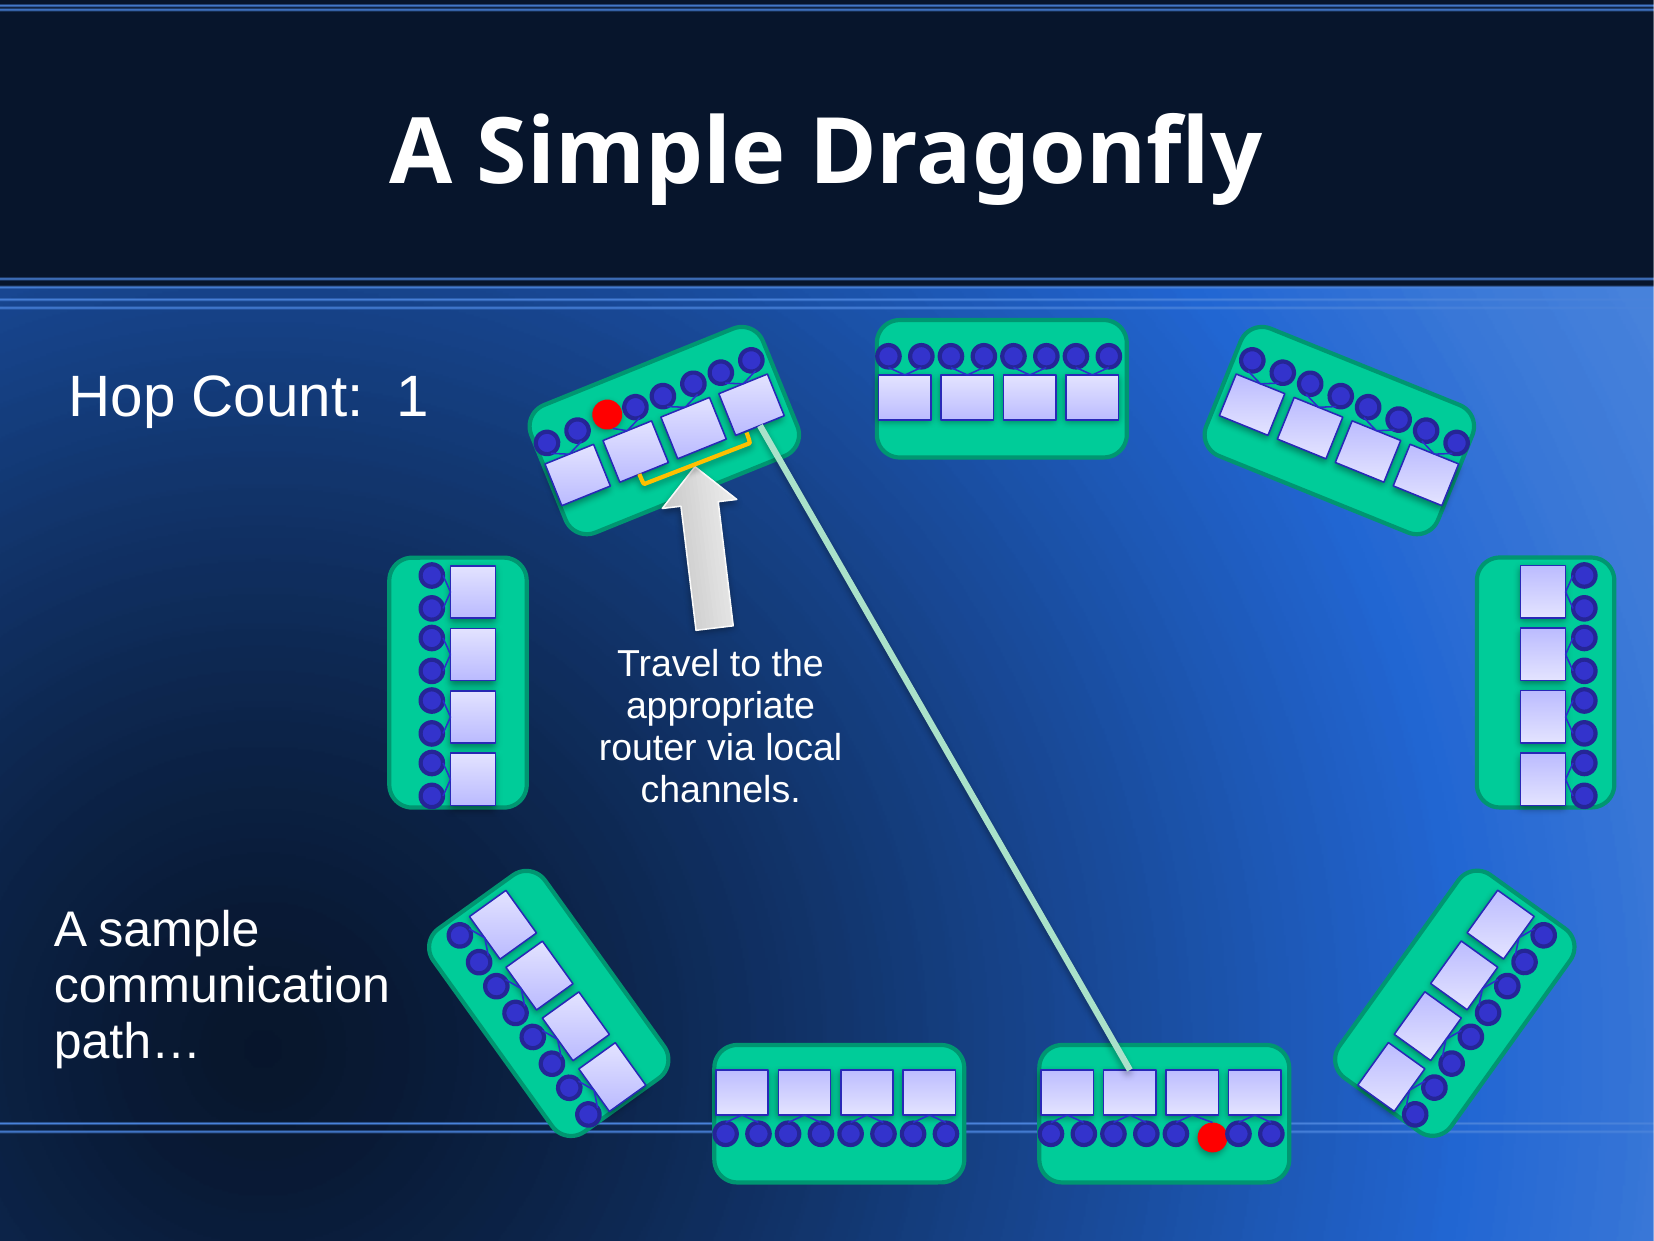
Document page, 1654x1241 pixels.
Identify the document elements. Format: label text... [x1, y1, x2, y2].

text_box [389, 319, 1615, 1183]
text_box A sample communication path… [39, 894, 384, 1077]
title A Simple Dragonfly [82, 49, 1571, 257]
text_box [622, 562, 1268, 933]
picture [0, 0, 1654, 1241]
text_box Hop Count: 1 [53, 357, 384, 438]
